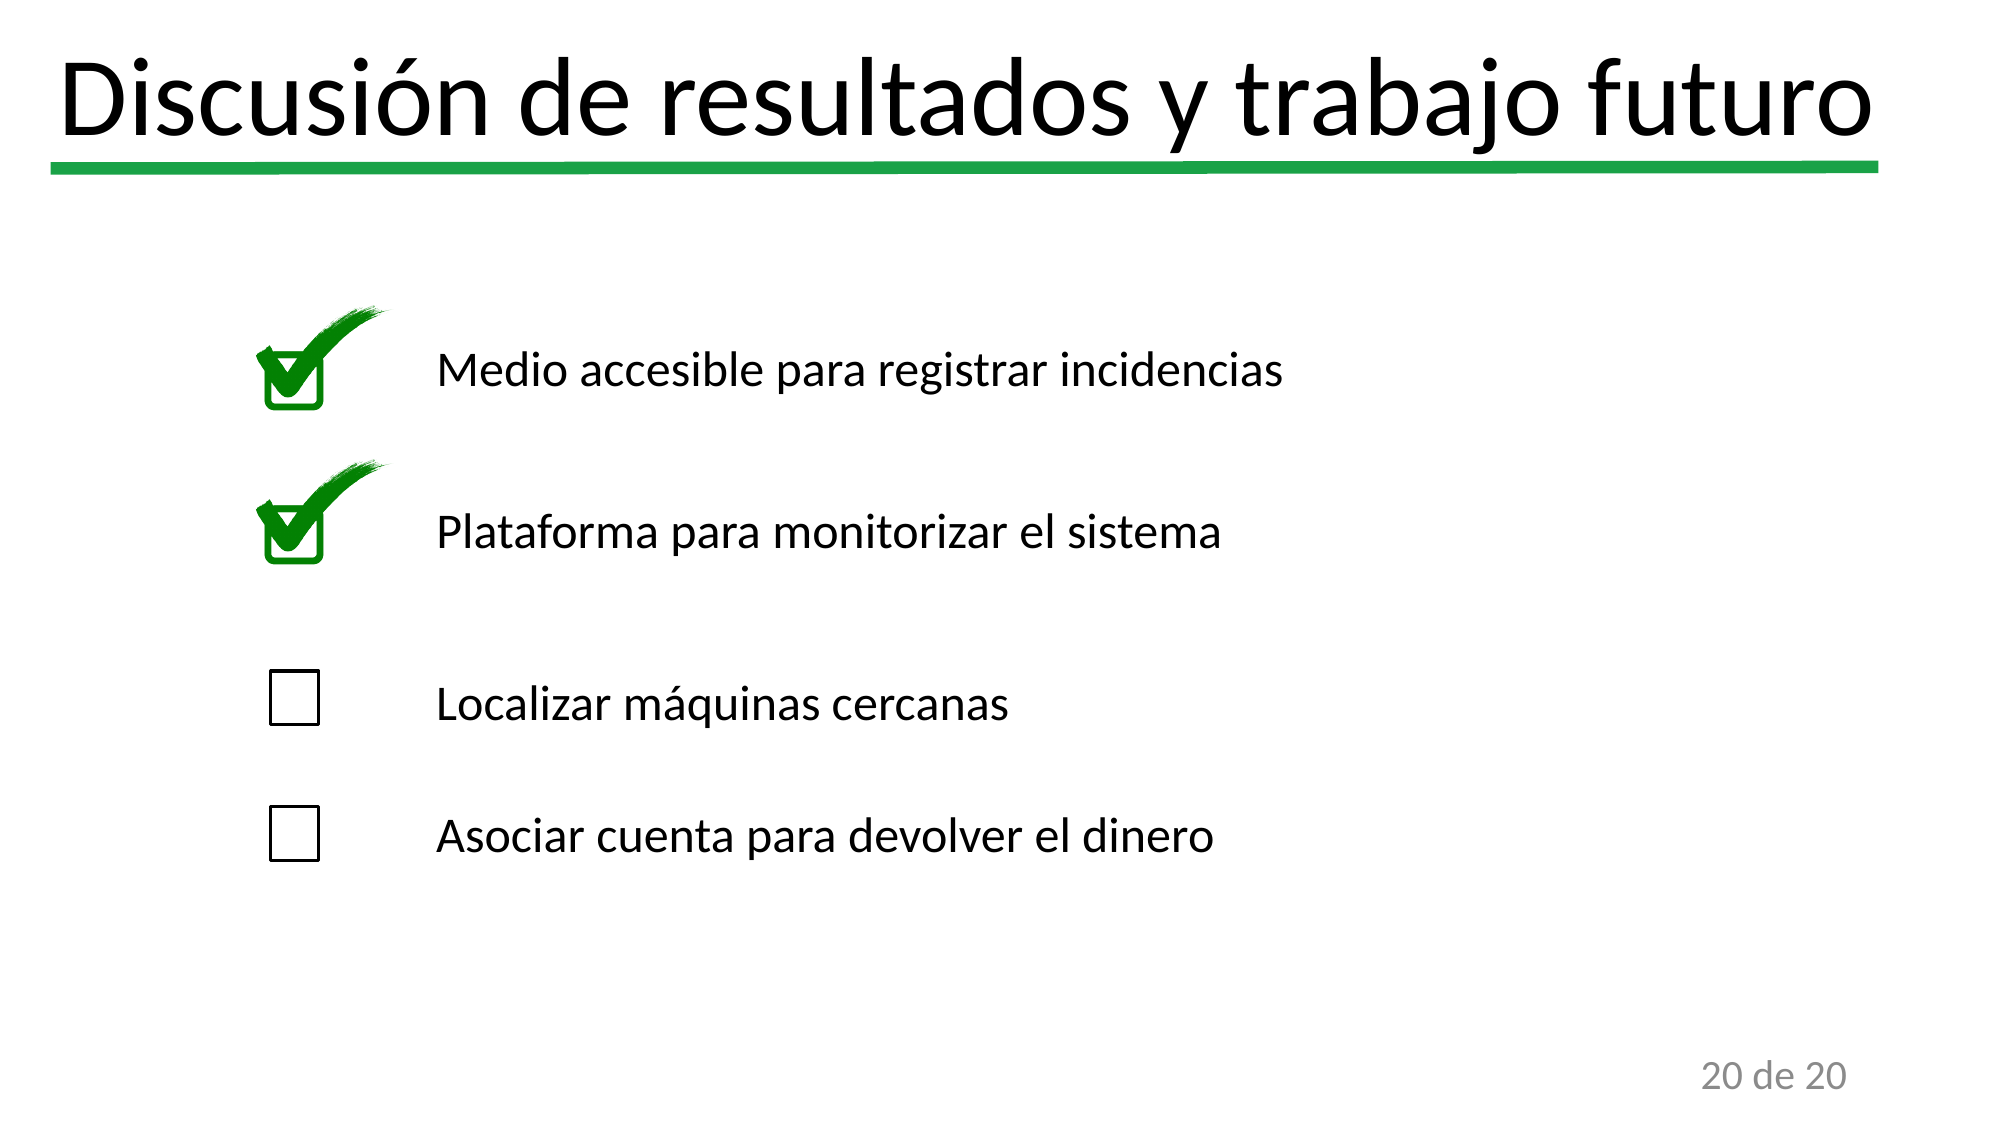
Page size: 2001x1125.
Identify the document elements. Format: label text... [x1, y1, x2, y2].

text_box Localizar máquinas cercanas [421, 662, 1524, 738]
slide_number 20 de 20 [1412, 1042, 1863, 1103]
text_box Plataforma para monitorizar el sistema [421, 491, 1484, 566]
text_box Discusión de resultados y trabajo futuro [44, 15, 1924, 166]
text_box [270, 806, 319, 861]
text_box [270, 670, 319, 725]
text_box Asociar cuenta para devolver el dinero [421, 795, 1524, 871]
picture [246, 279, 403, 590]
text_box Medio accesible para registrar incidencias [421, 329, 1484, 405]
